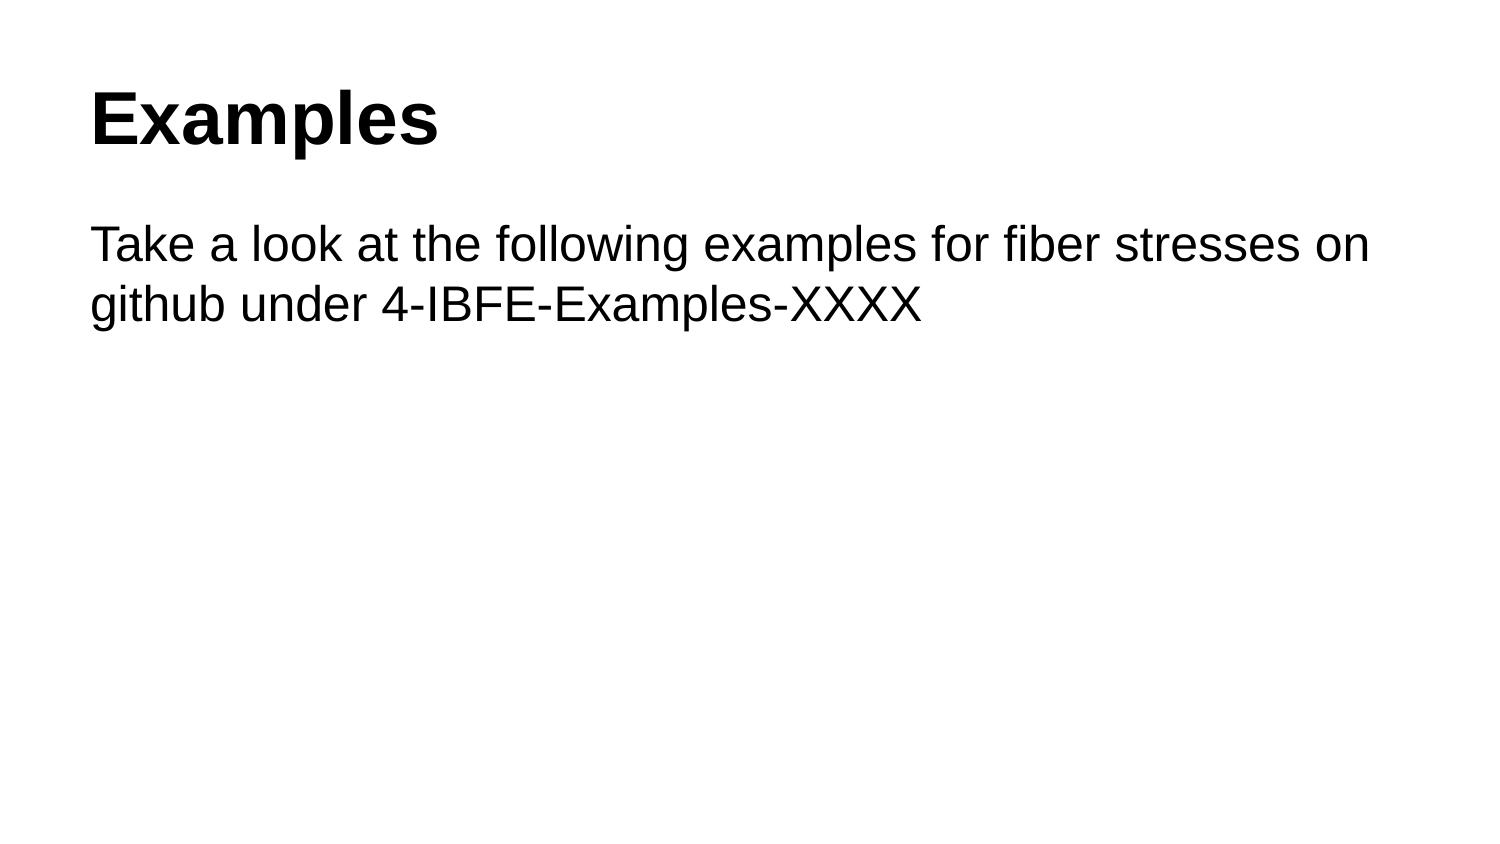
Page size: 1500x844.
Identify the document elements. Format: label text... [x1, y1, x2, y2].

title Examples [75, 33, 1425, 175]
list Take a look at the following examples for fiber stresses on github under 4-IBFE-Examples-XXXX [75, 196, 1425, 808]
